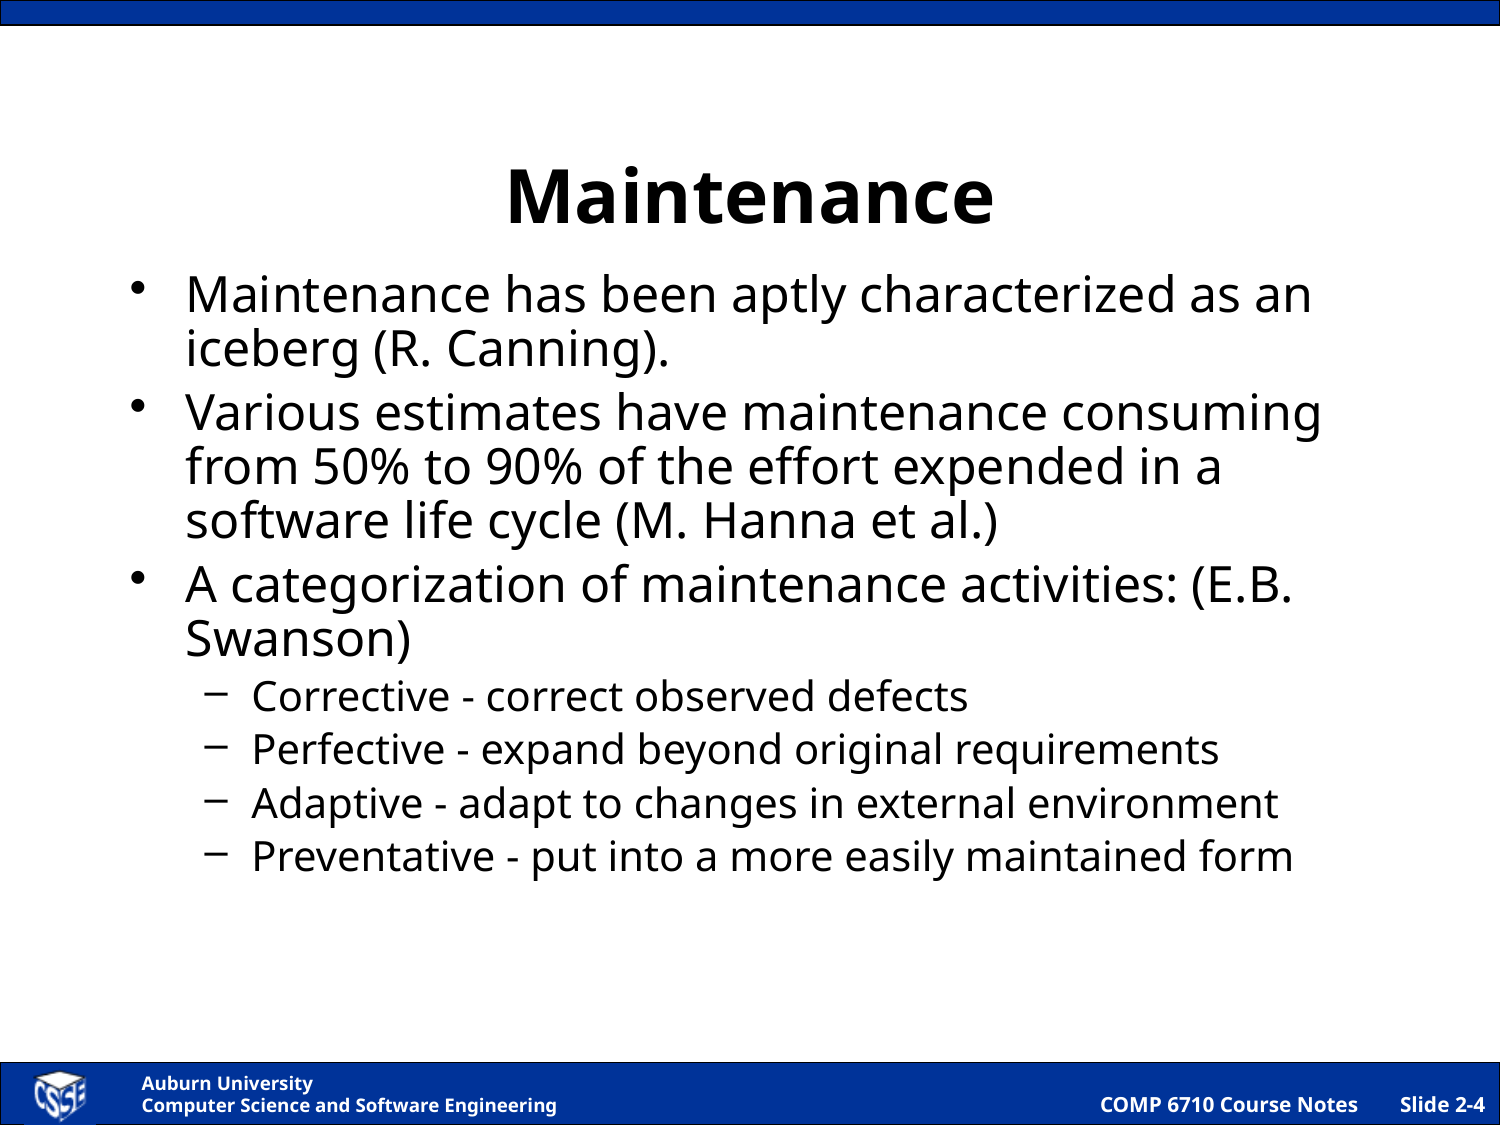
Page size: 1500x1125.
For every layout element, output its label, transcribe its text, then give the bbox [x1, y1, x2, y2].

picture [24, 1066, 96, 1125]
list Maintenance has been aptly characterized as an iceberg (R. Canning). Various estimates have maintenance consuming from 50% to 90% of the effort expended in a software life cycle (M. Hanna et al.) A categorization of maintenance activities: (E.B. Swanson) Corrective - correct observed defects Perfective - expand beyond original requirements Adaptive - adapt to changes in external environment Preventative - put into a more easily maintained form [114, 261, 1390, 668]
title Maintenance [112, 99, 1388, 288]
